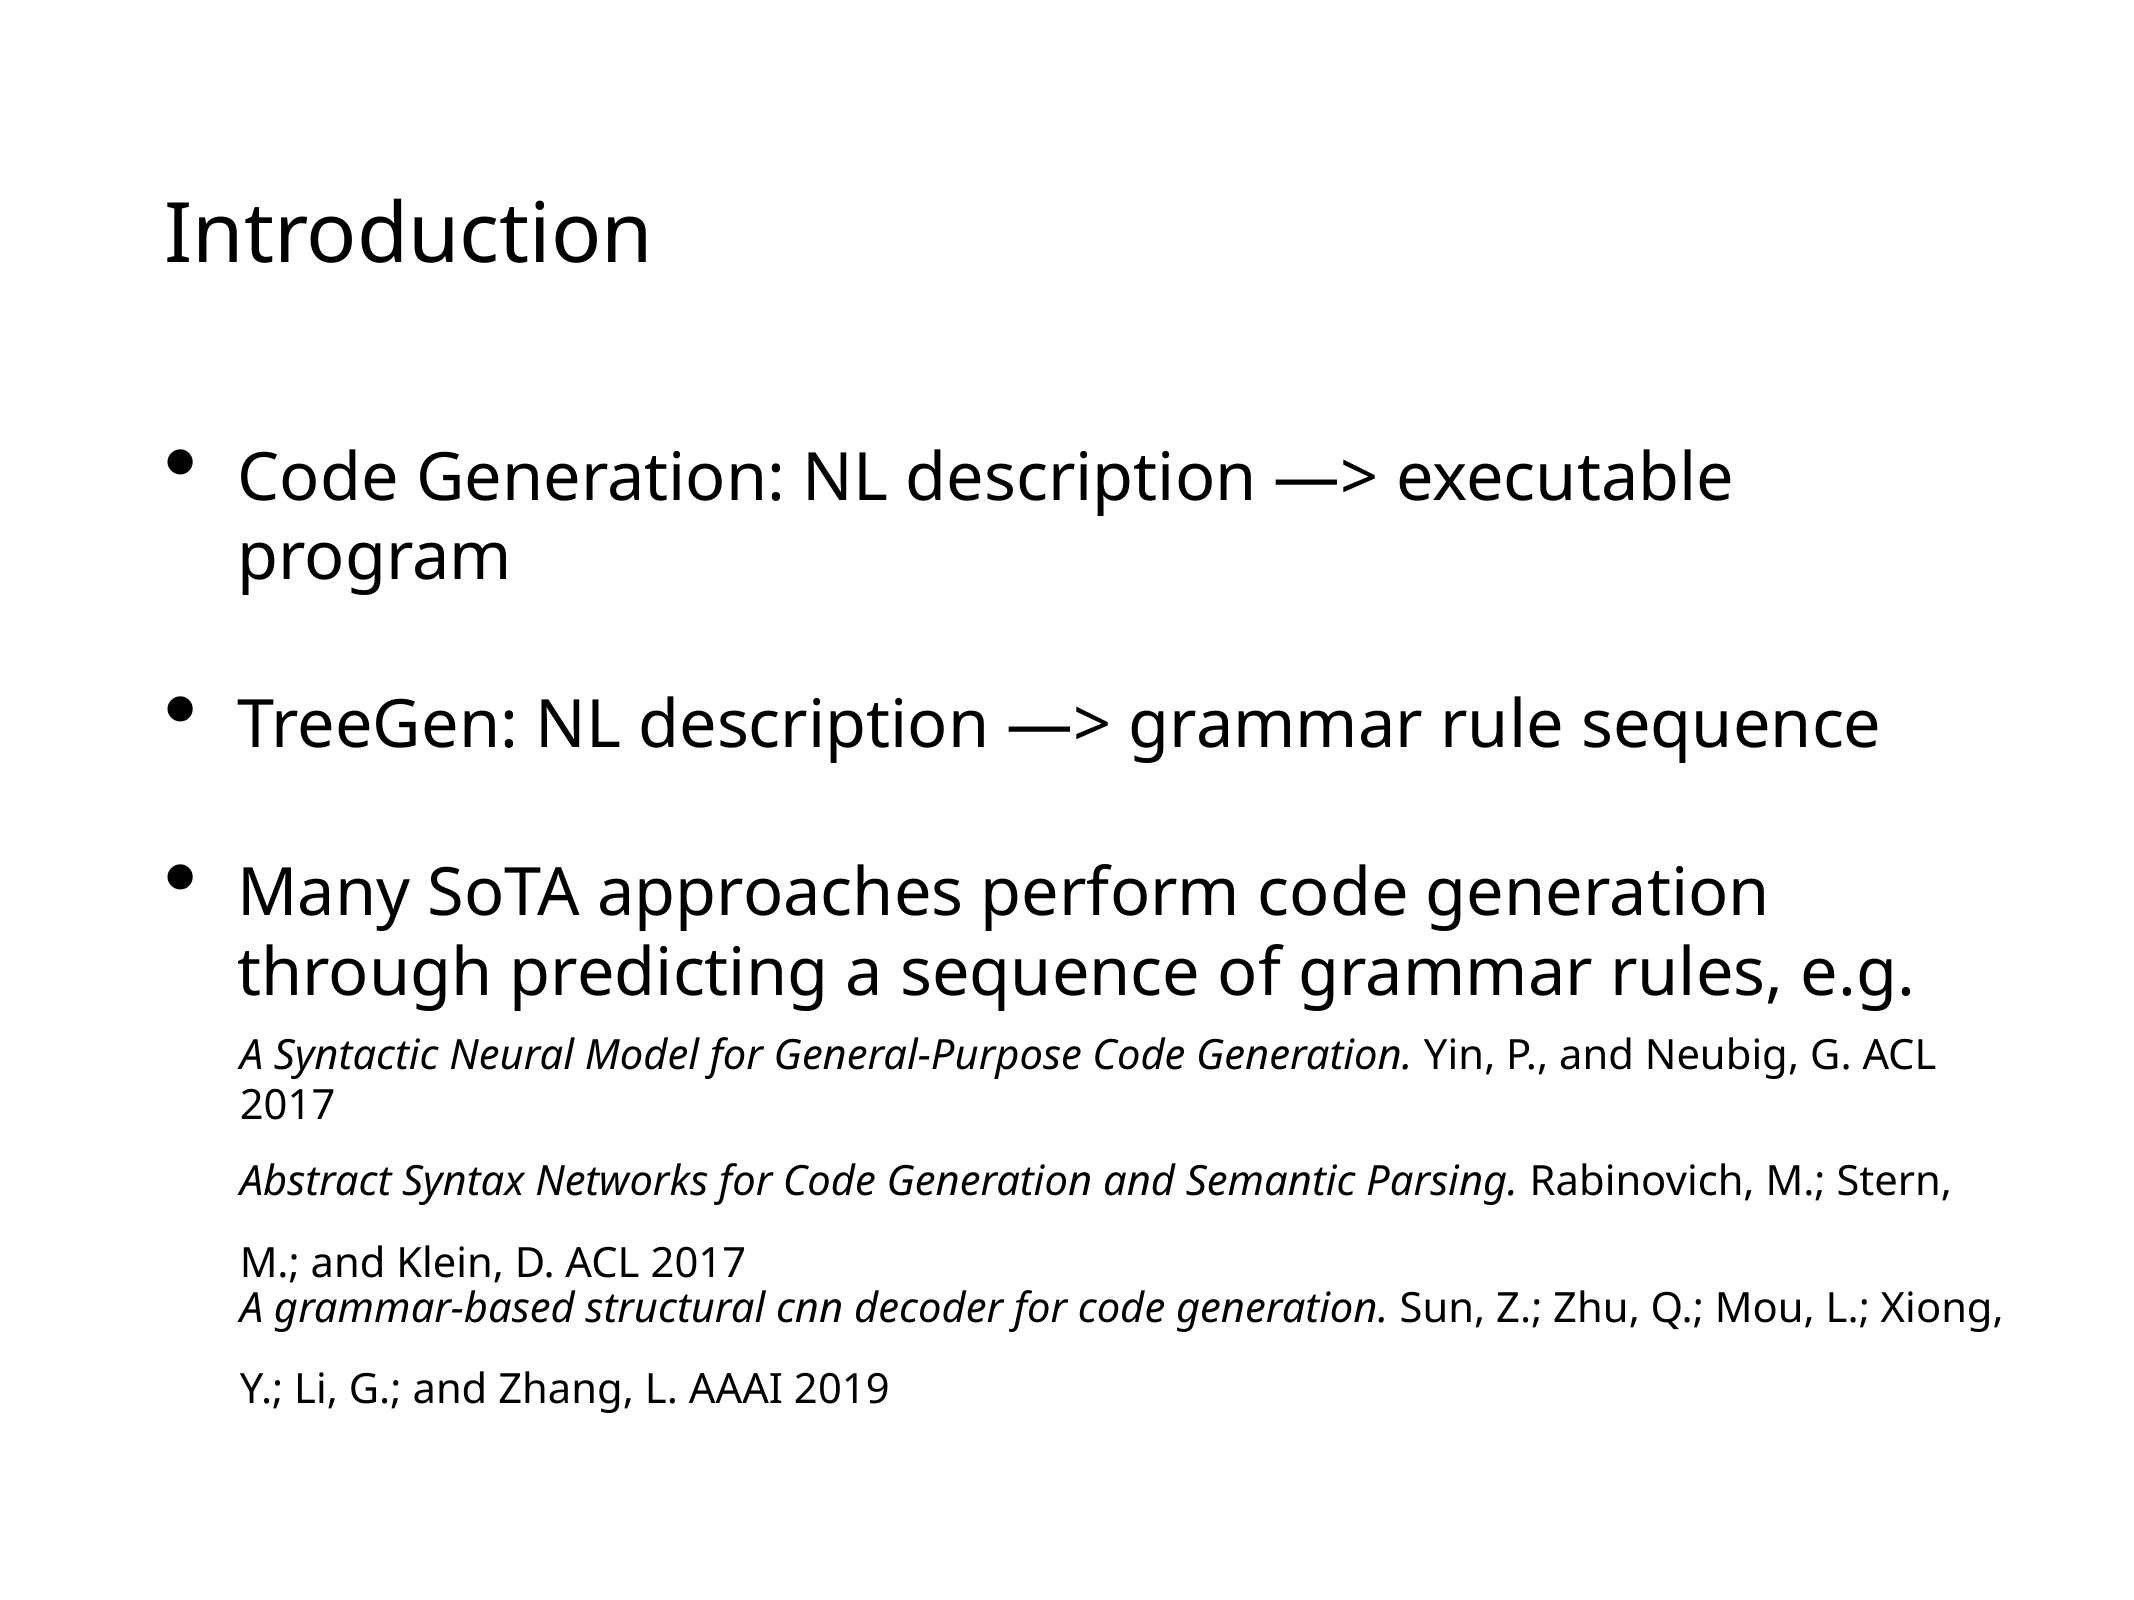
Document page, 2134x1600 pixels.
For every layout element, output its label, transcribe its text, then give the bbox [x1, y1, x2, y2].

text_box Abstract Syntax Networks for Code Generation and Semantic Parsing. Rabinovich, M.; Stern, M.; and Klein, D. ACL 2017 [231, 1114, 1979, 1241]
title Introduction [155, 41, 1978, 397]
text_box A Syntactic Neural Model for General-Purpose Code Generation. Yin, P., and Neubig, G. ACL 2017 [231, 1019, 2031, 1137]
text_box A grammar-based structural cnn decoder for code generation. Sun, Z.; Zhu, Q.; Mou, L.; Xiong, Y.; Li, G.; and Zhang, L. AAAI 2019 [231, 1241, 2016, 1421]
list Code Generation: NL description —> executable program TreeGen: NL description —> grammar rule sequence Many SoTA approaches perform code generation through predicting a sequence of grammar rules, e.g. [155, 424, 1978, 1457]
